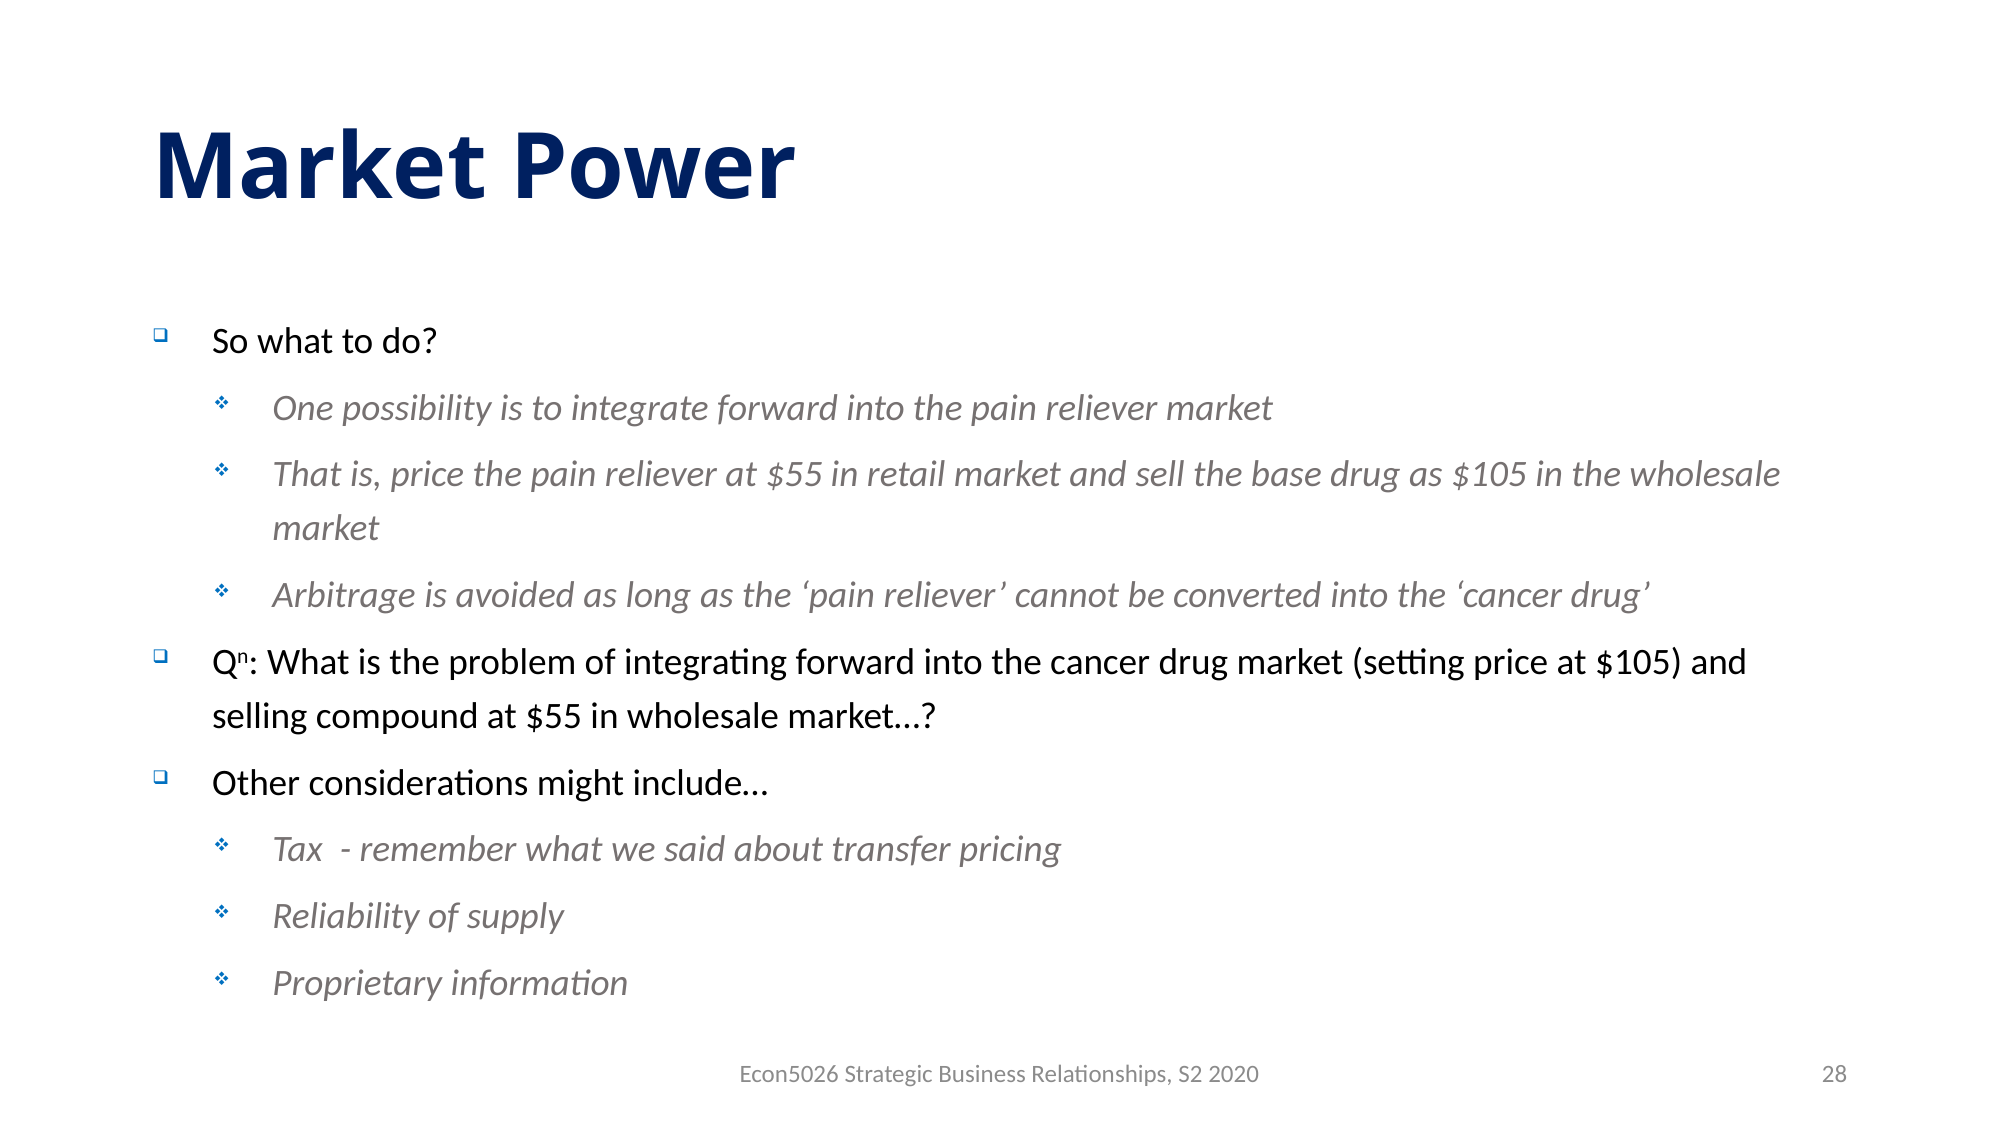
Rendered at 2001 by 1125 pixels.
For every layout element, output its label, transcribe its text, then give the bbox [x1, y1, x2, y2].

list So what to do? One possibility is to integrate forward into the pain reliever market That is, price the pain reliever at $55 in retail market and sell the base drug as $105 in the wholesale market Arbitrage is avoided as long as the ‘pain reliever’ cannot be converted into the ‘cancer drug’ Qn: What is the problem of integrating forward into the cancer drug market (setting price at $105) and selling compound at $55 in wholesale market…? Other considerations might include… Tax - remember what we said about transfer pricing Reliability of supply Proprietary information [137, 299, 1863, 1014]
title Market Power [137, 59, 1863, 278]
slide_number 28 [1412, 1042, 1863, 1103]
footer Econ5026 Strategic Business Relationships, S2 2020 [662, 1042, 1338, 1103]
